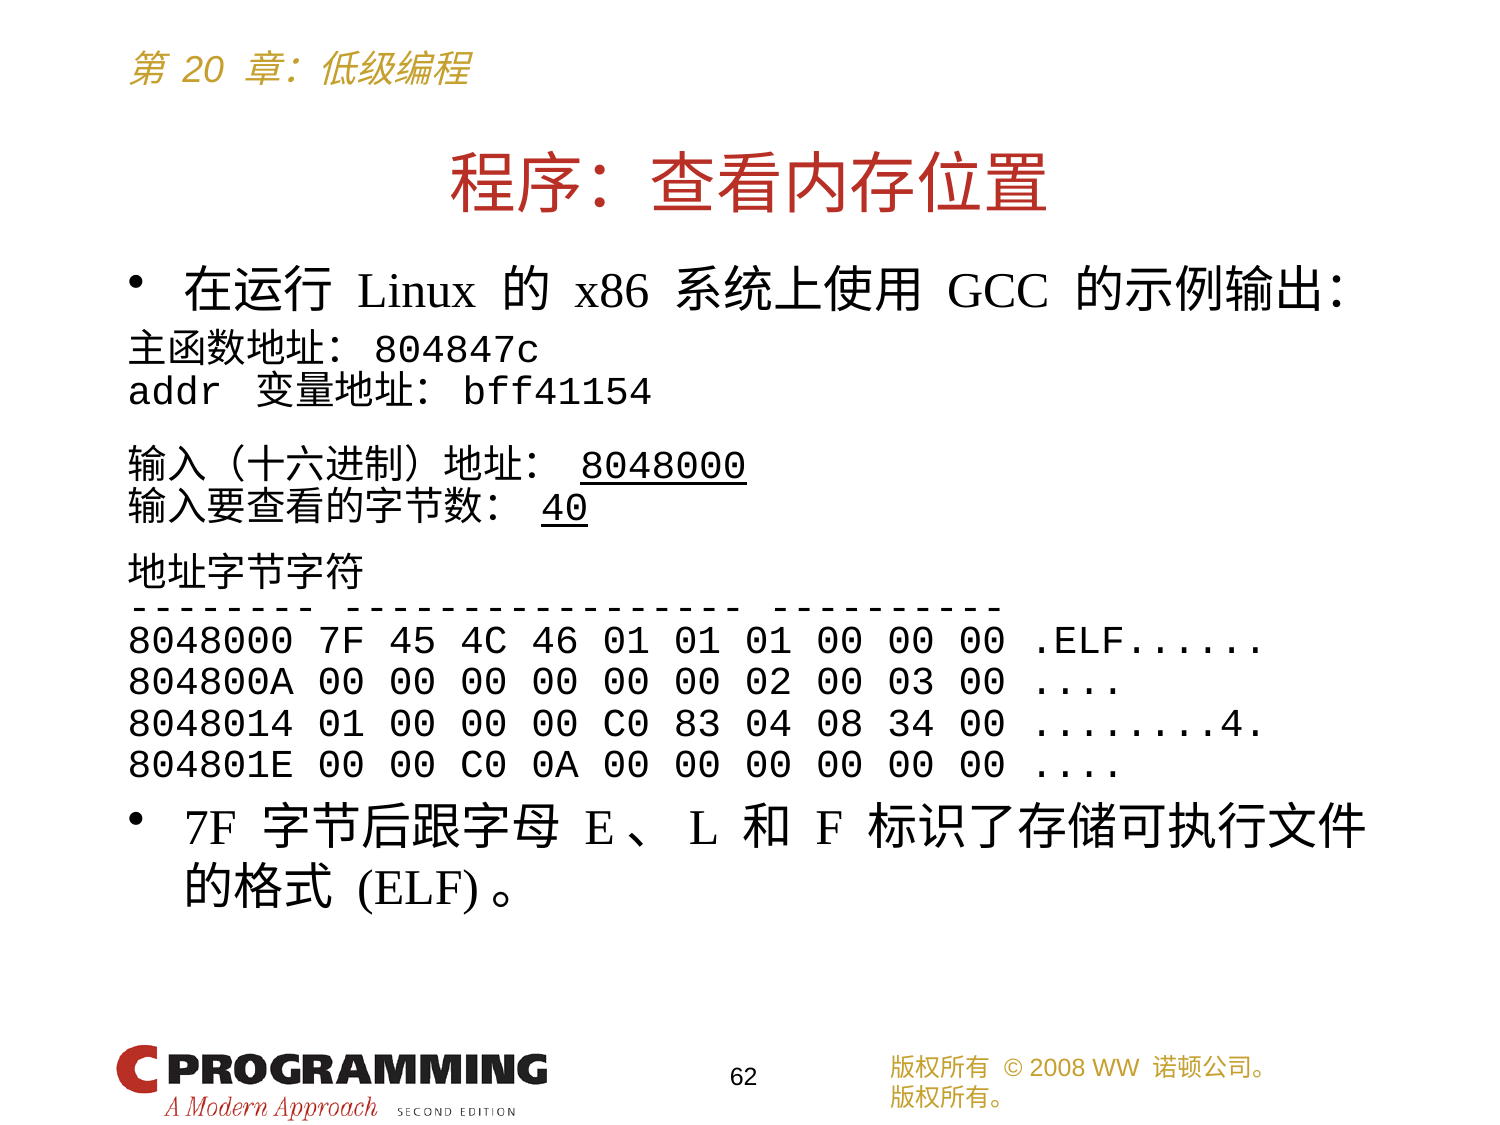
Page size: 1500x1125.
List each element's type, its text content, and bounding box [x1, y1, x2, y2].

footer 版权所有 © 2008 WW 诺顿公司。 版权所有。 [874, 1043, 1388, 1119]
slide_number 62 [687, 1049, 801, 1101]
picture [112, 1041, 550, 1123]
list 在运行 Linux 的 x86 系统上使用 GCC 的示例输出： 主函数地址：804847c addr 变量地址：bff41154 输入（十六进制）地址： 8048000 输入要查看的字节数： 40 地址字节字符 -------- ----------------- ---------- 8048000 7F 45 4C 46 01 01 01 00 00 00 .ELF...... 804800A 00 00 00 00 00 00 02 00 03 00 .... 8048014 01 00 00 00 C0 83 04 08 34 00 ........4. 804801E 00 00 C0 0A 00 00 00 00 00 00 .... 7F 字节后跟字母 E、L 和 F 标识了存储可执行文件的格式 (ELF)。 [112, 249, 1413, 1038]
title 程序：查看内存位置 [112, 125, 1388, 238]
